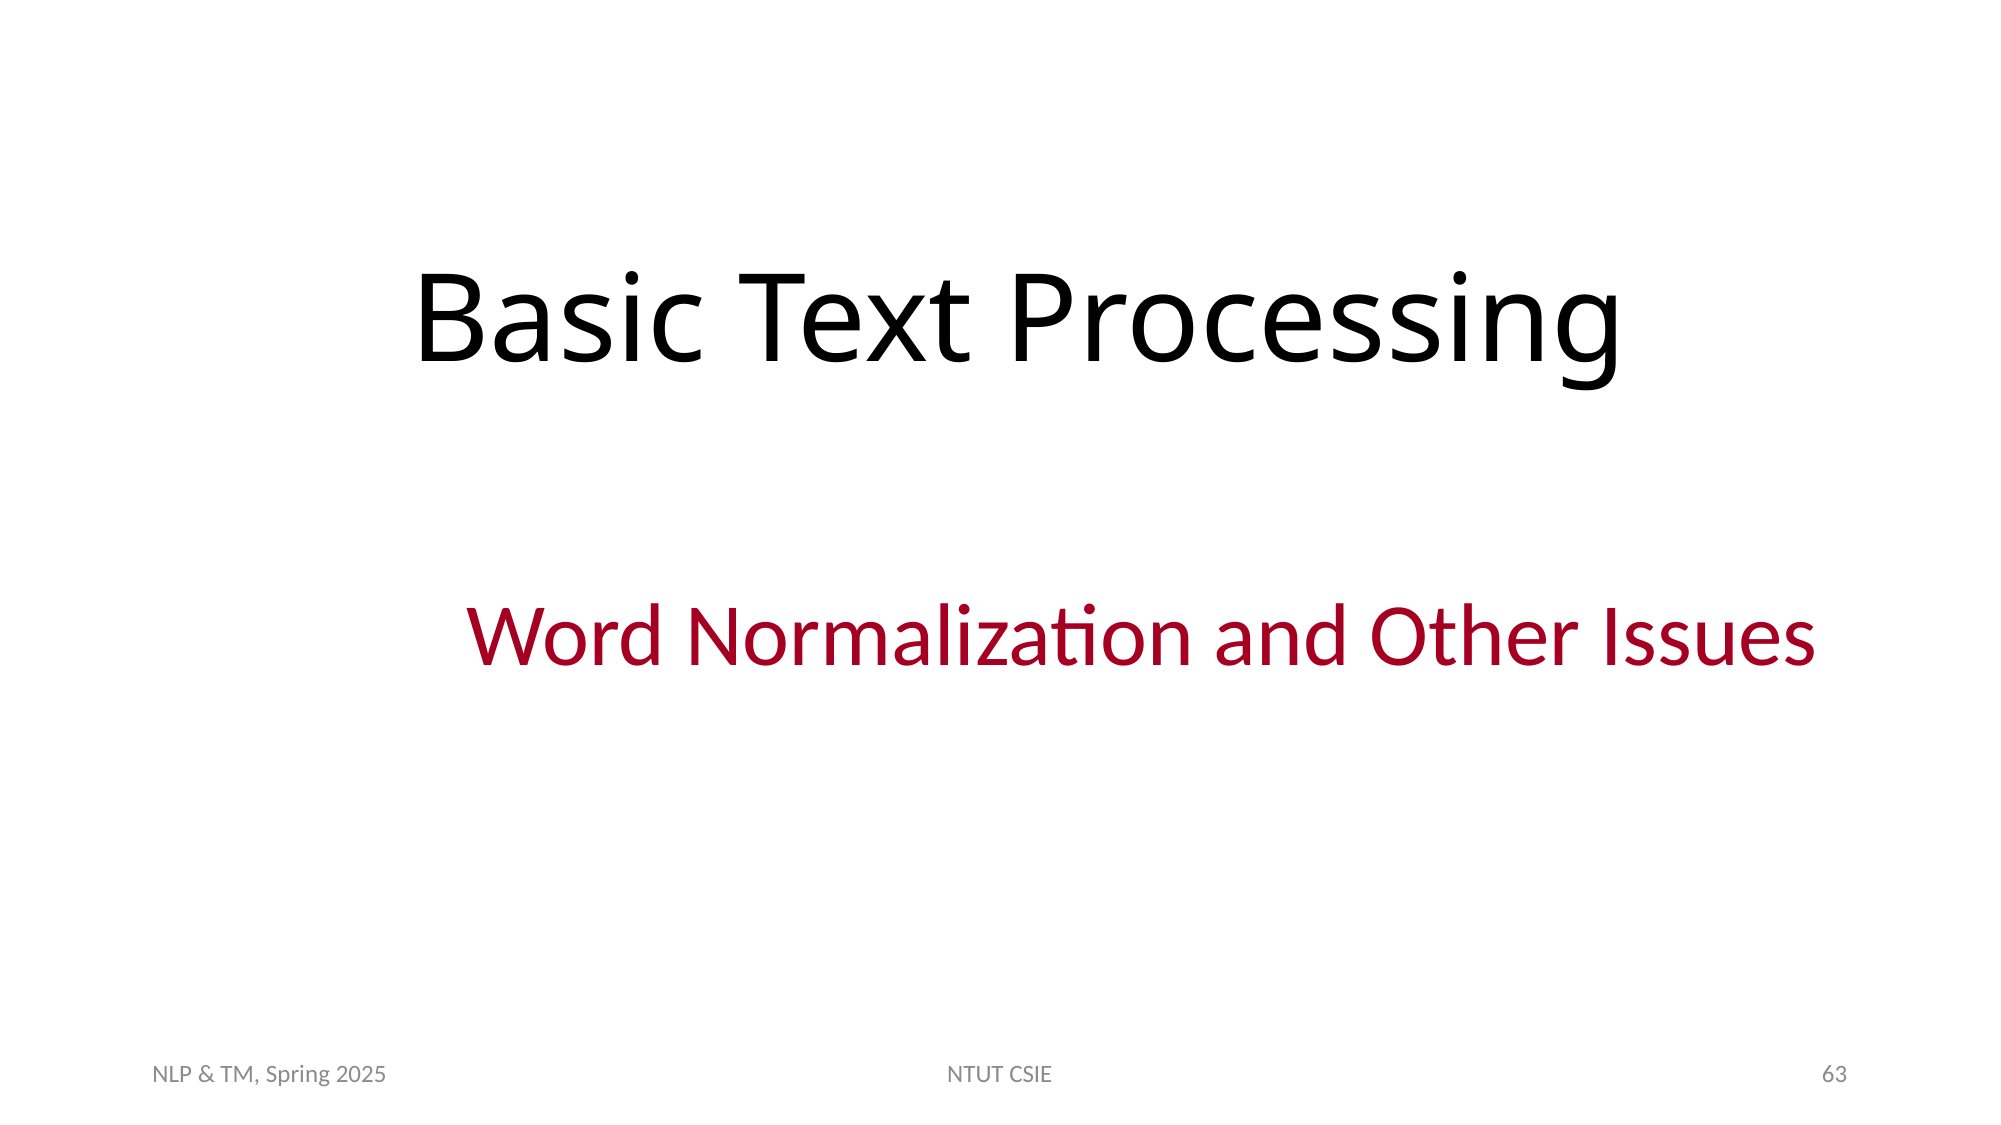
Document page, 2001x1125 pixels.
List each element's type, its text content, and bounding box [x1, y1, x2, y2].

title Basic Text Processing [138, 111, 1900, 396]
slide_number 63 [1412, 1042, 1863, 1103]
slide_number NLP & TM, Spring 2025 [137, 1042, 588, 1103]
subtitle Word Normalization and Other Issues [402, 500, 1884, 875]
footer NTUT CSIE [662, 1042, 1338, 1103]
